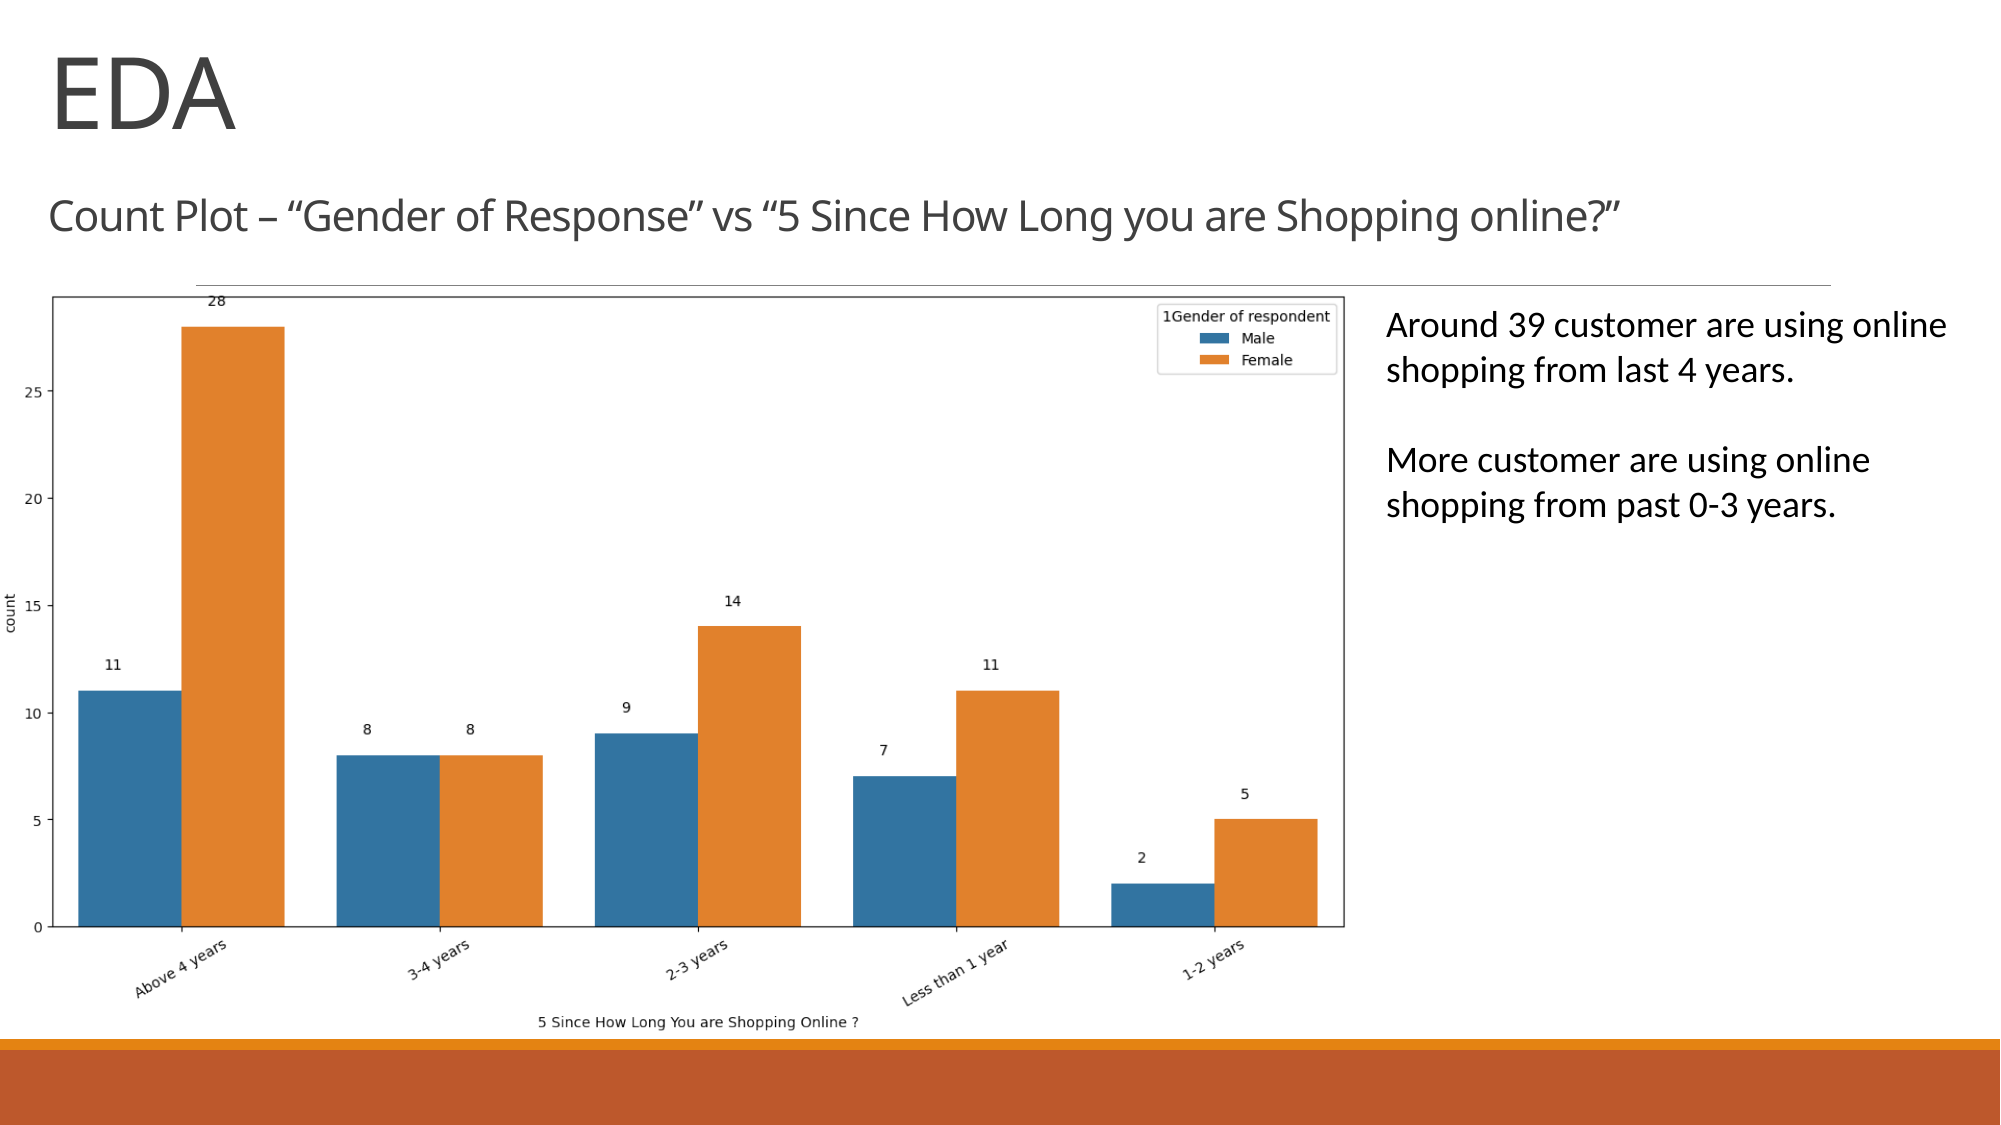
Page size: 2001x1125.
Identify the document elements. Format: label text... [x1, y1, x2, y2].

text_box Around 39 customer are using online shopping from last 4 years. More customer are using online shopping from past 0-3 years. [1371, 292, 1972, 532]
text_box Count Plot – “Gender of Response” vs “5 Since How Long you are Shopping online?” [33, 157, 1683, 249]
title EDA [33, 30, 1684, 158]
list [0, 284, 1354, 1040]
